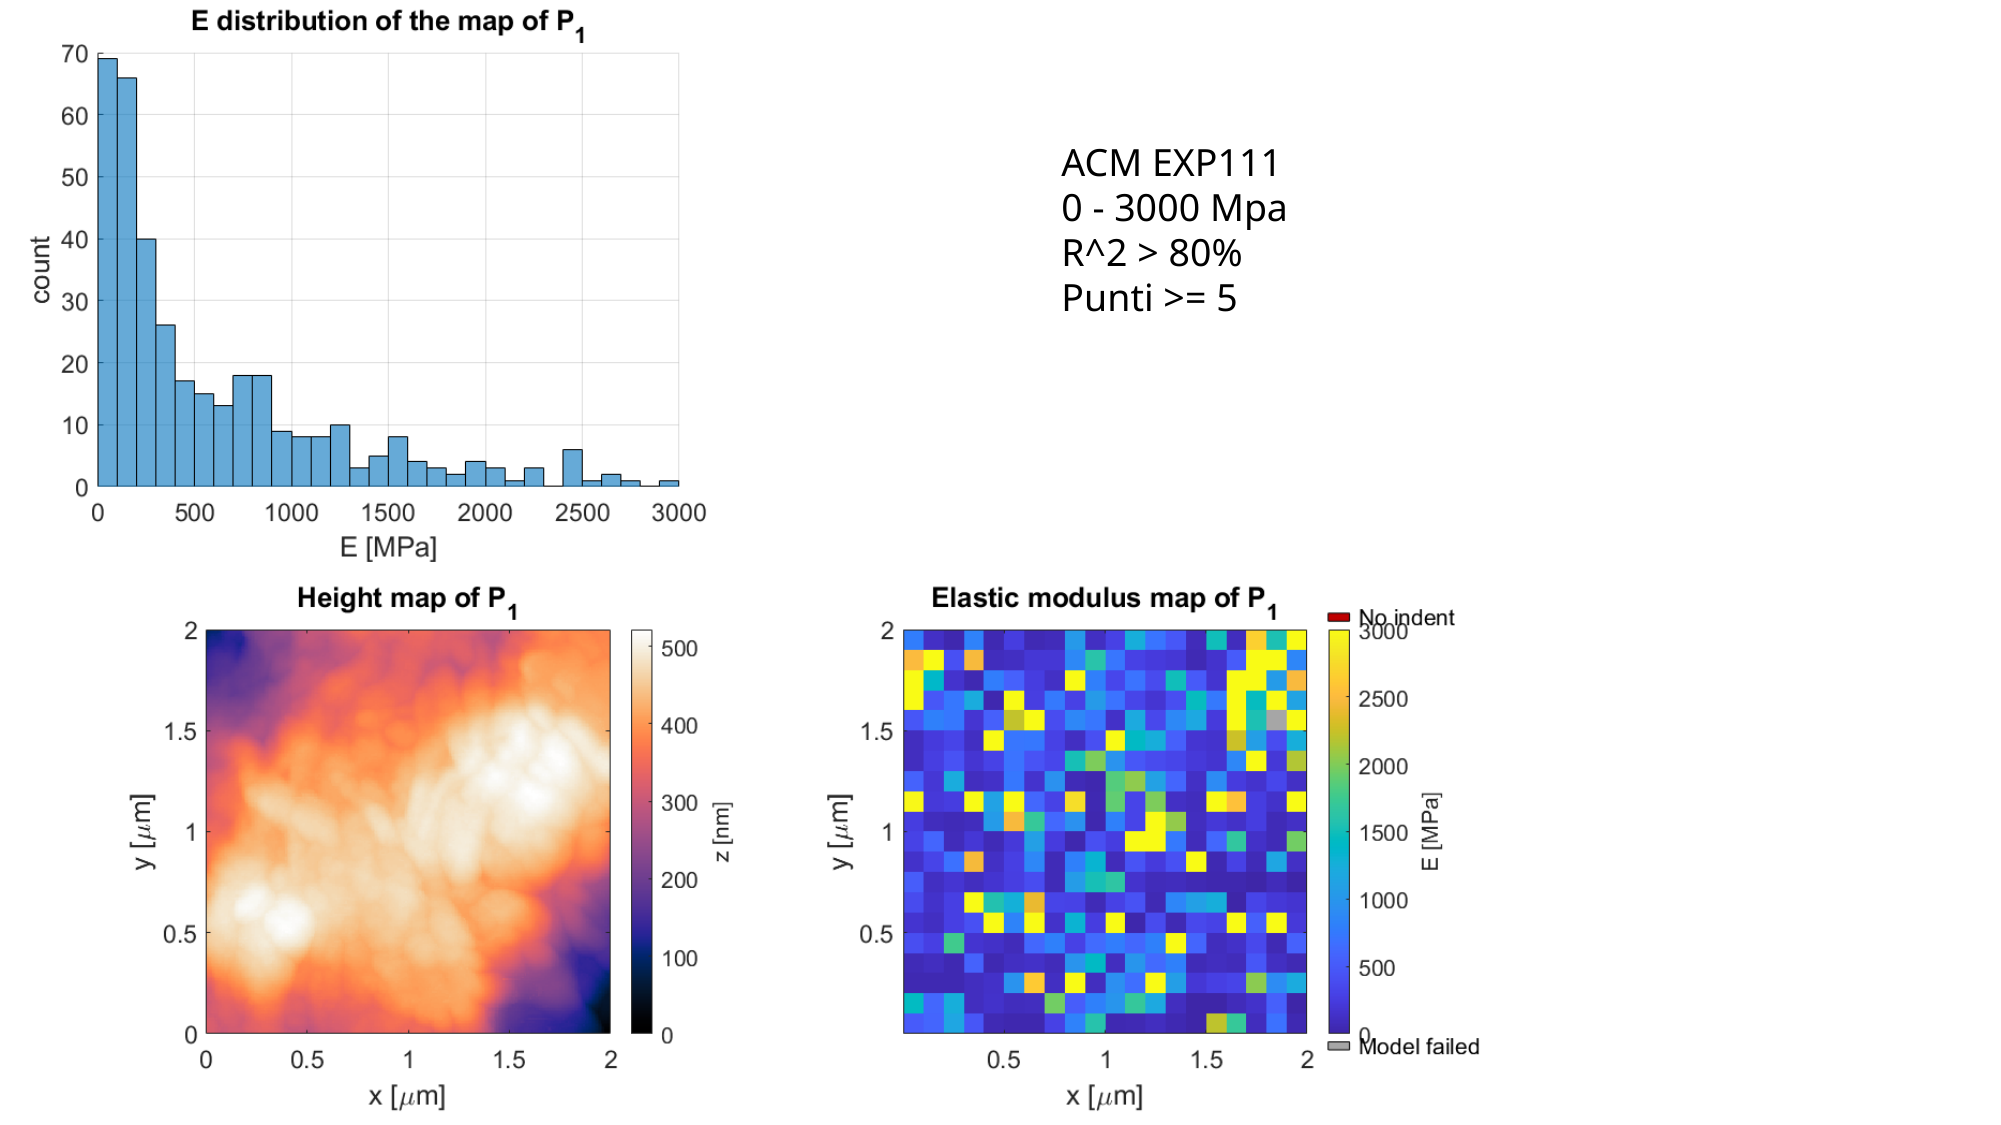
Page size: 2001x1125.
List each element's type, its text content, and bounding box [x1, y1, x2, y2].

picture [0, 0, 1501, 1125]
text_box ACM EXP111 0 - 3000 Mpa R^2 > 80% Punti >= 5 [1046, 131, 1477, 327]
